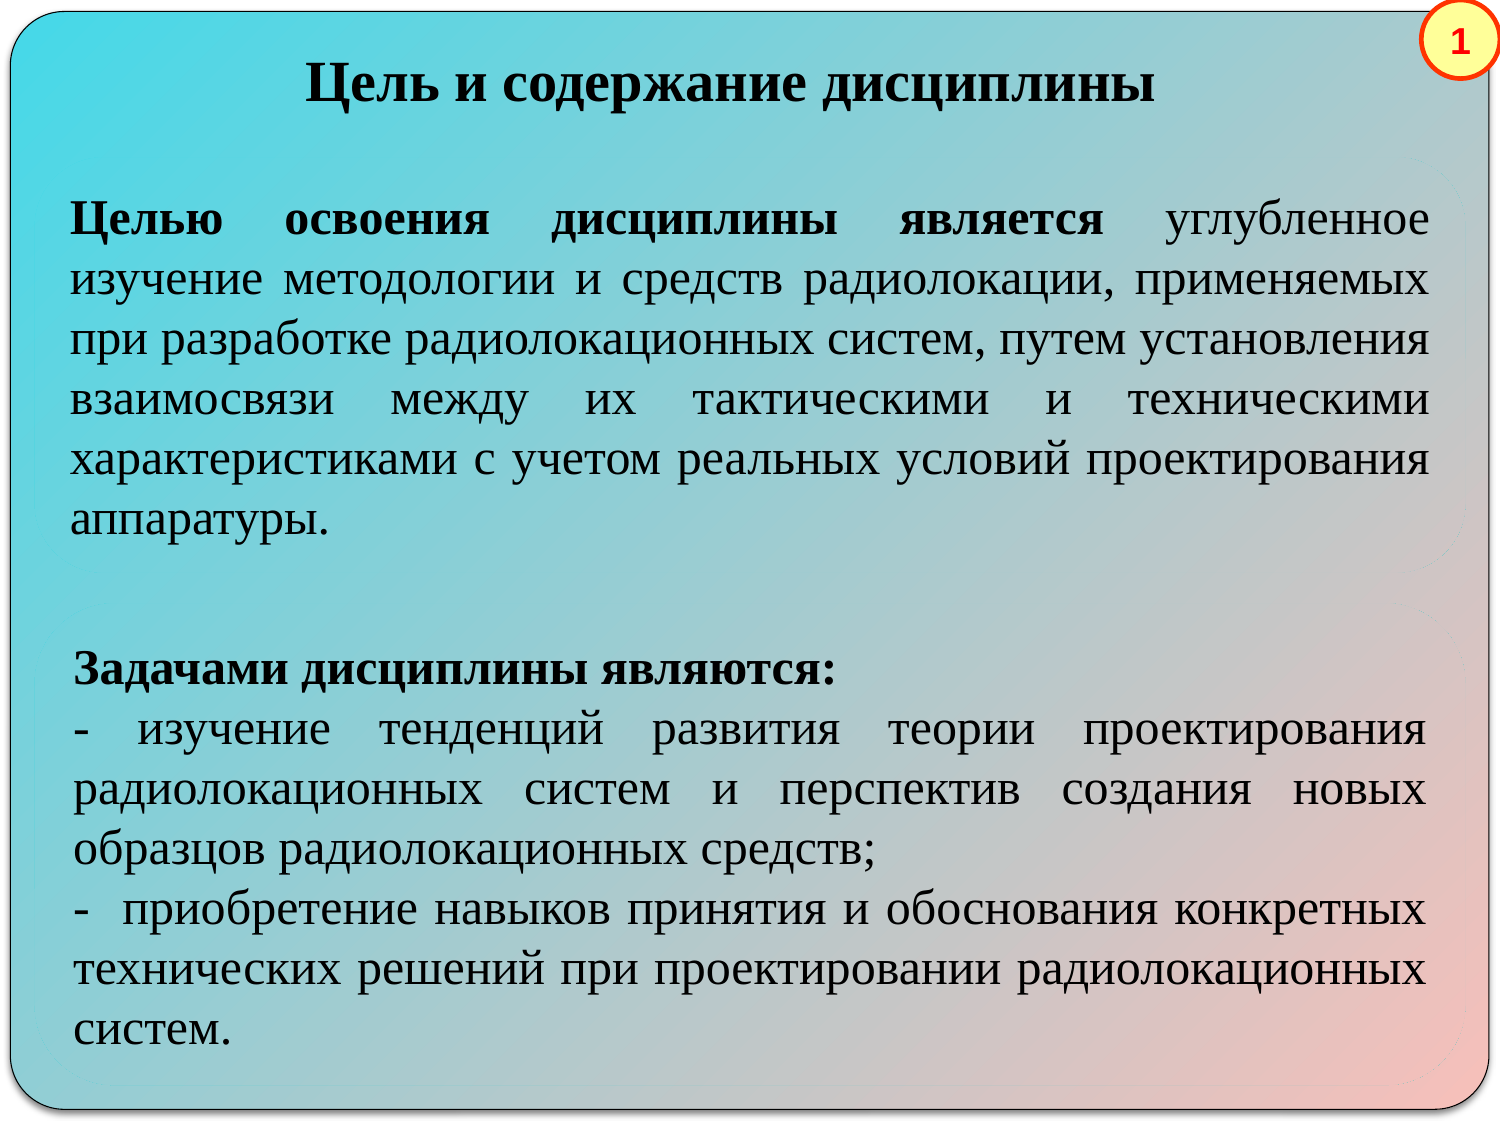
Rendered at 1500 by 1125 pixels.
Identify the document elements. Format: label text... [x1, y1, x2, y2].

text_box 1 [1421, 1, 1500, 79]
text_box Целью освоения дисциплины является углубленное изучение методологии и средств радиолокации, применяемых при разработке радиолокационных систем, путем установления взаимосвязи между их тактическими и техническими характеристиками с учетом реальных условий проектирования аппаратуры. [34, 157, 1466, 573]
text_box Задачами дисциплины являются: - изучение тенденций развития теории проектирования радиолокационных систем и перспектив создания новых образцов радиолокационных средств; - приобретение навыков принятия и обоснования конкретных технических решений при проектировании радиолокационных систем. [34, 603, 1466, 1086]
text_box Цель и содержание дисциплины [290, 35, 1172, 121]
